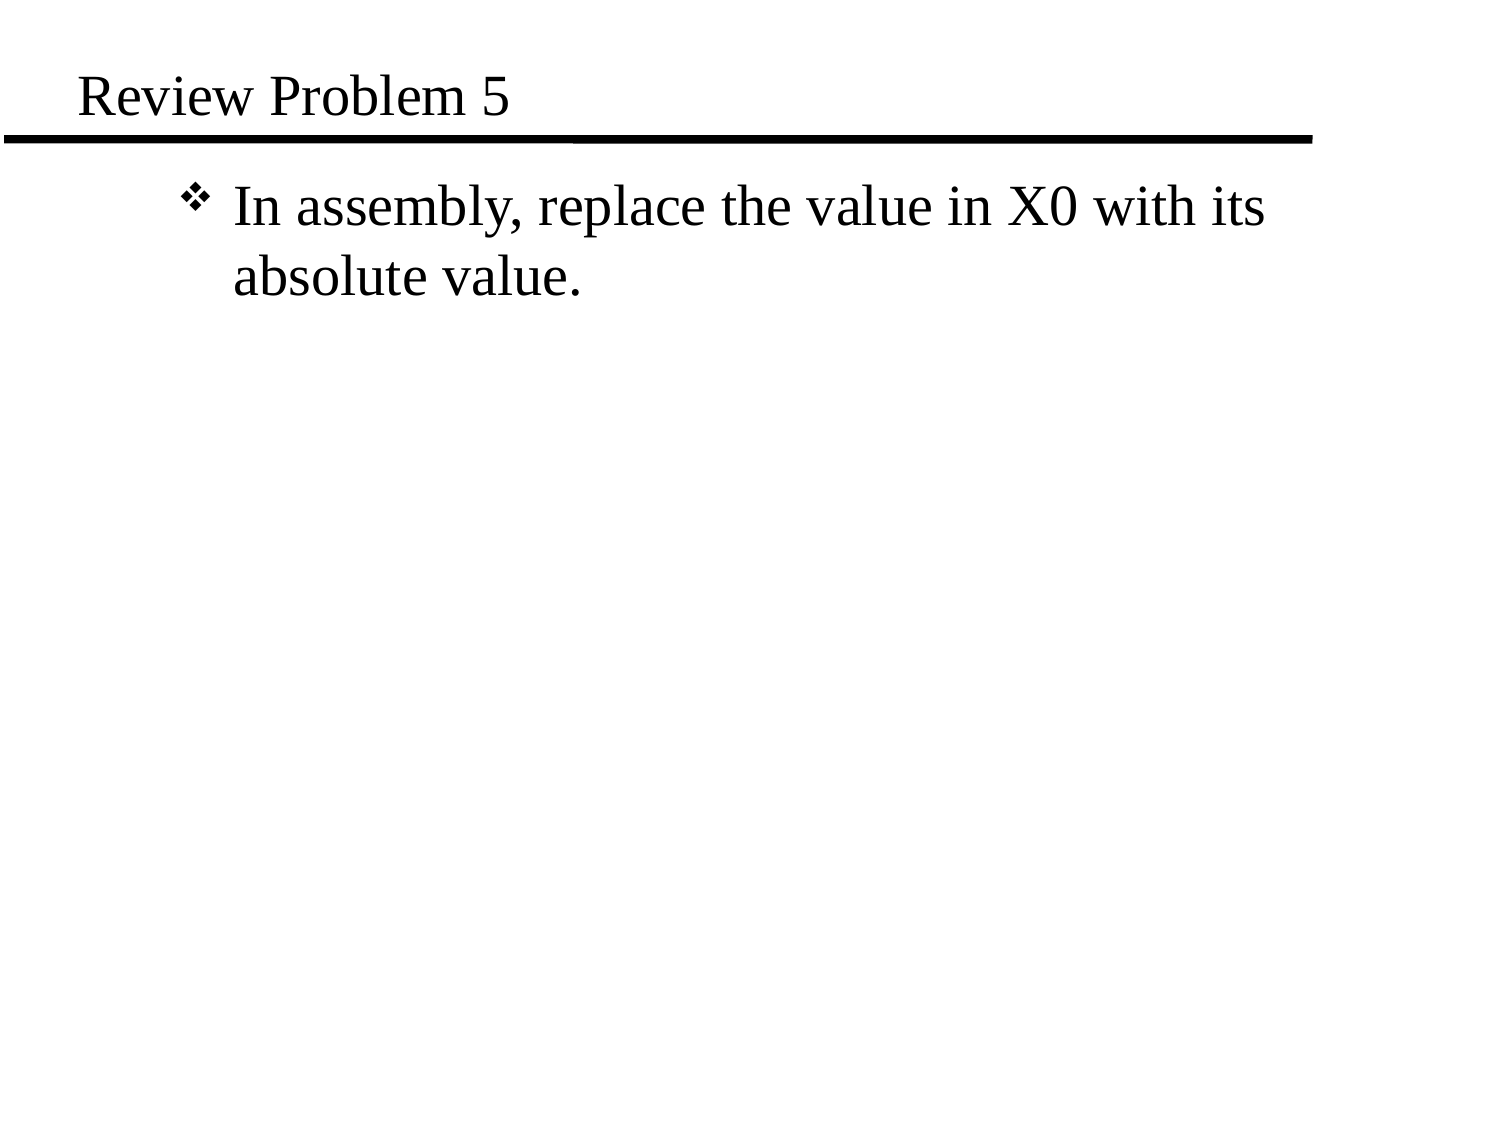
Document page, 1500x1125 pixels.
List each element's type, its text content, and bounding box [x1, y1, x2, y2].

list In assembly, replace the value in X0 with its absolute value. [162, 159, 1438, 1040]
title Review Problem 5 [62, 50, 1332, 135]
